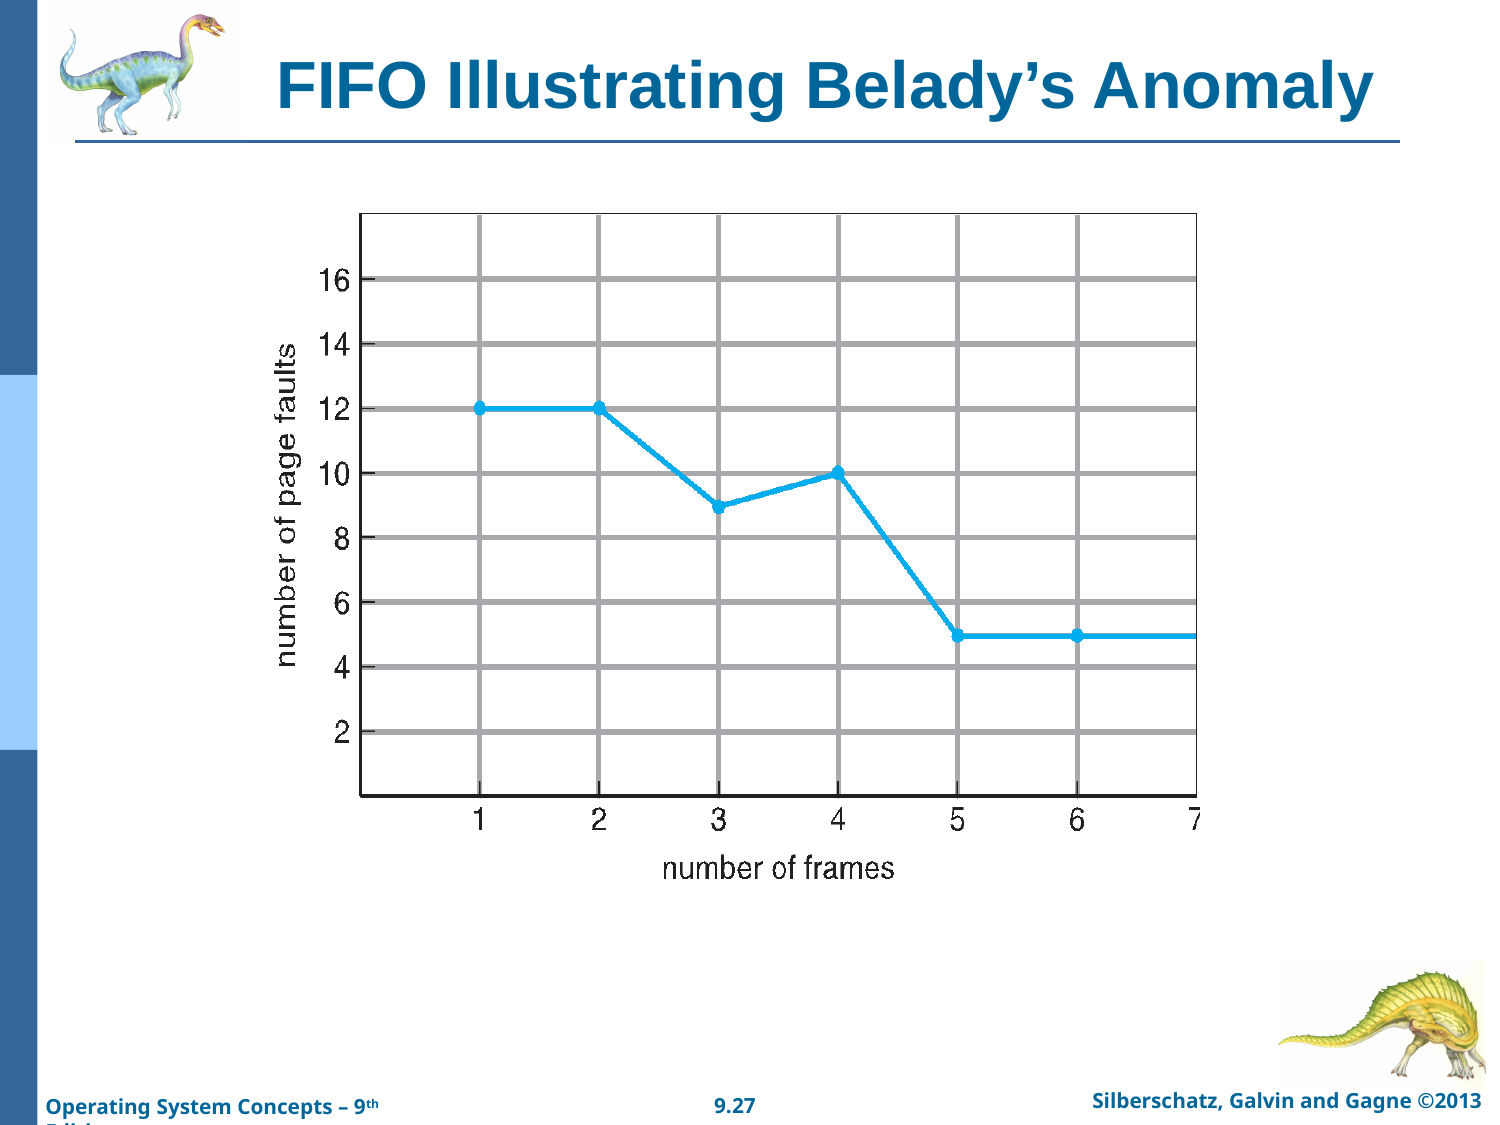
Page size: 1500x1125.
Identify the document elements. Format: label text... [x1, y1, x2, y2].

picture [1275, 959, 1486, 1090]
picture [46, 0, 243, 149]
title FIFO Illustrating Belady’s Anomaly [191, 35, 1461, 130]
picture [267, 213, 1200, 881]
